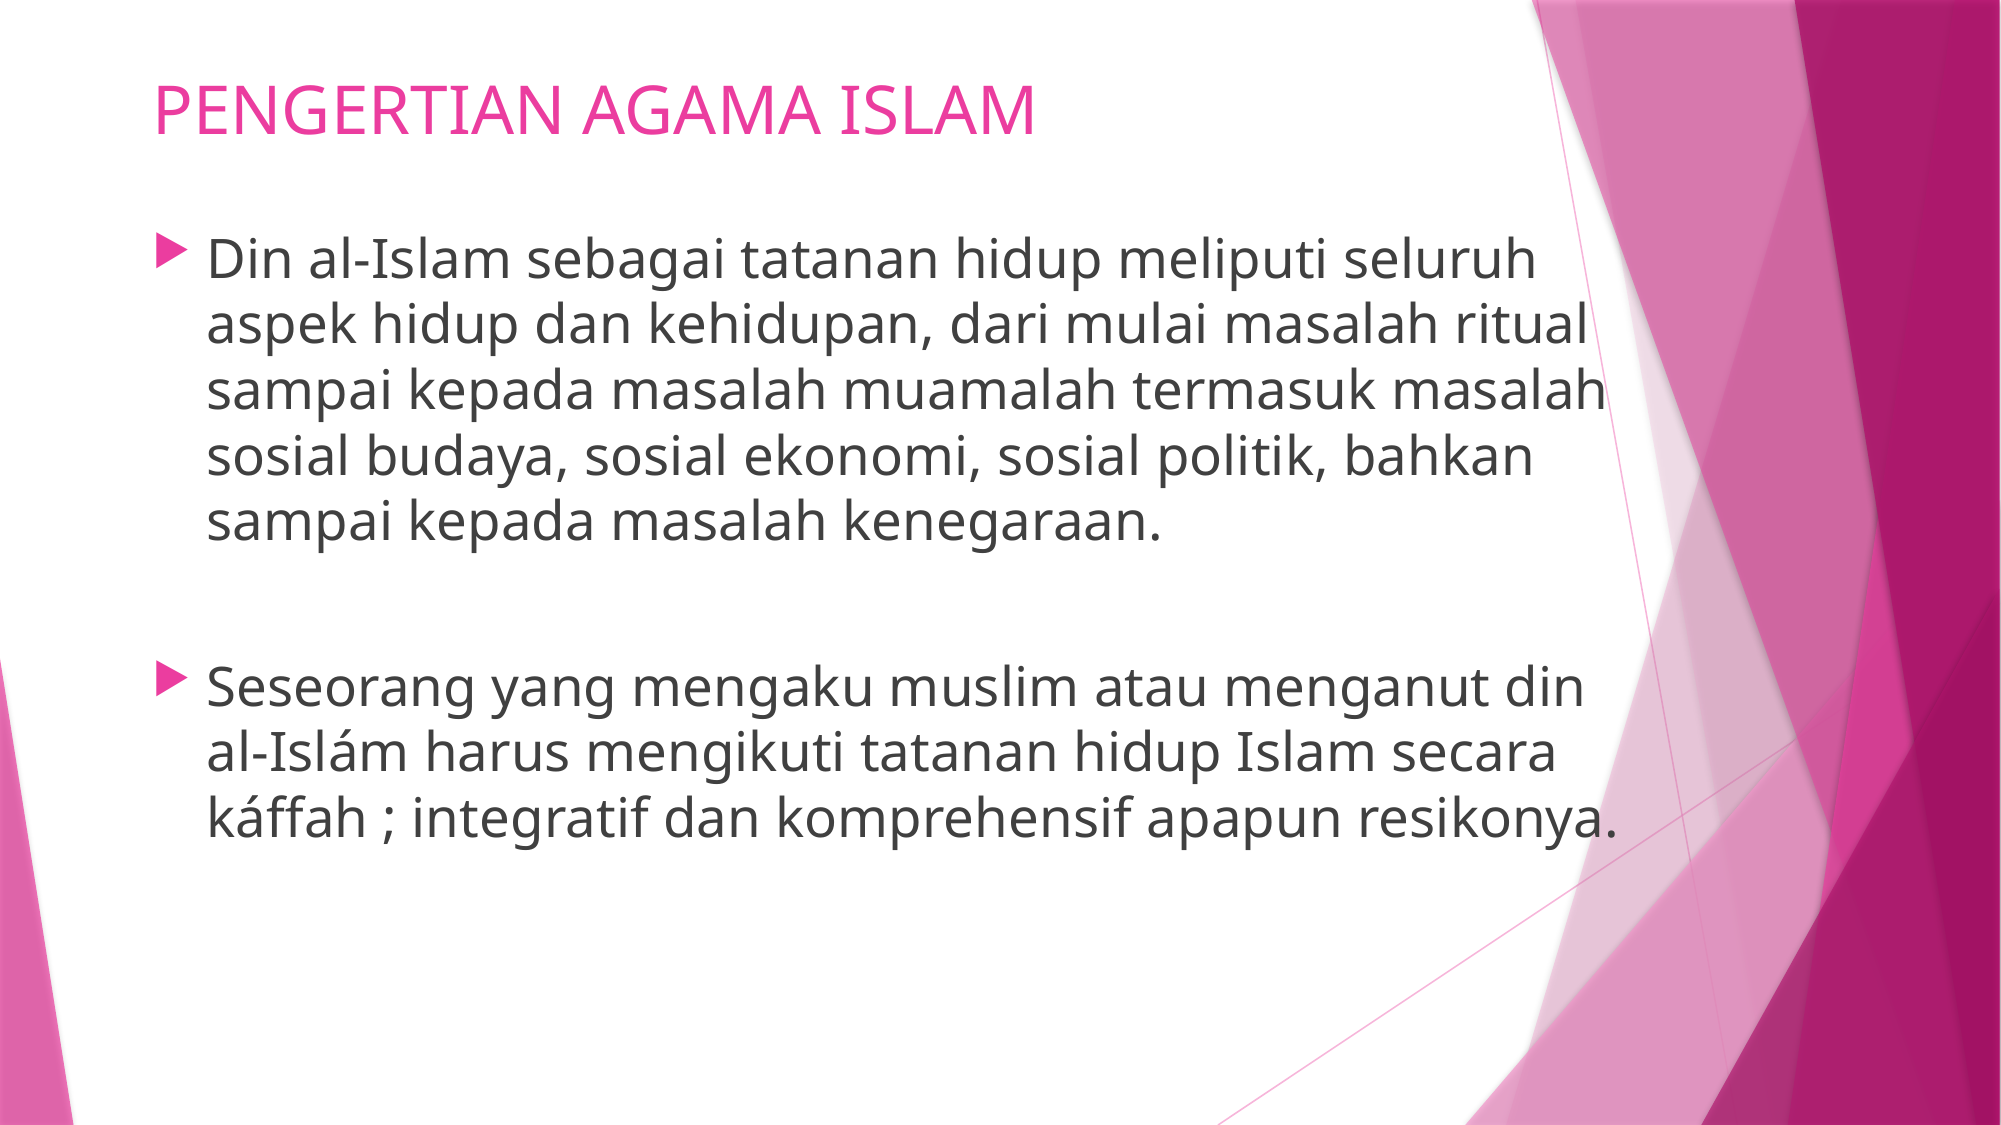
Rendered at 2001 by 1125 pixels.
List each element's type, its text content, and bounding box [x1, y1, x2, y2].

title PENGERTIAN AGAMA ISLAM [137, 59, 1863, 156]
list Din al-Islam sebagai tatanan hidup meliputi seluruh aspek hidup dan kehidupan, dari mulai masalah ritual sampai kepada masalah muamalah termasuk masalah sosial budaya, sosial ekonomi, sosial politik, bahkan sampai kepada masalah kenegaraan. Seseorang yang mengaku muslim atau menganut din al-Islám harus mengikuti tatanan hidup Islam secara káffah ; integratif dan komprehensif apapun resikonya. [137, 216, 1642, 909]
